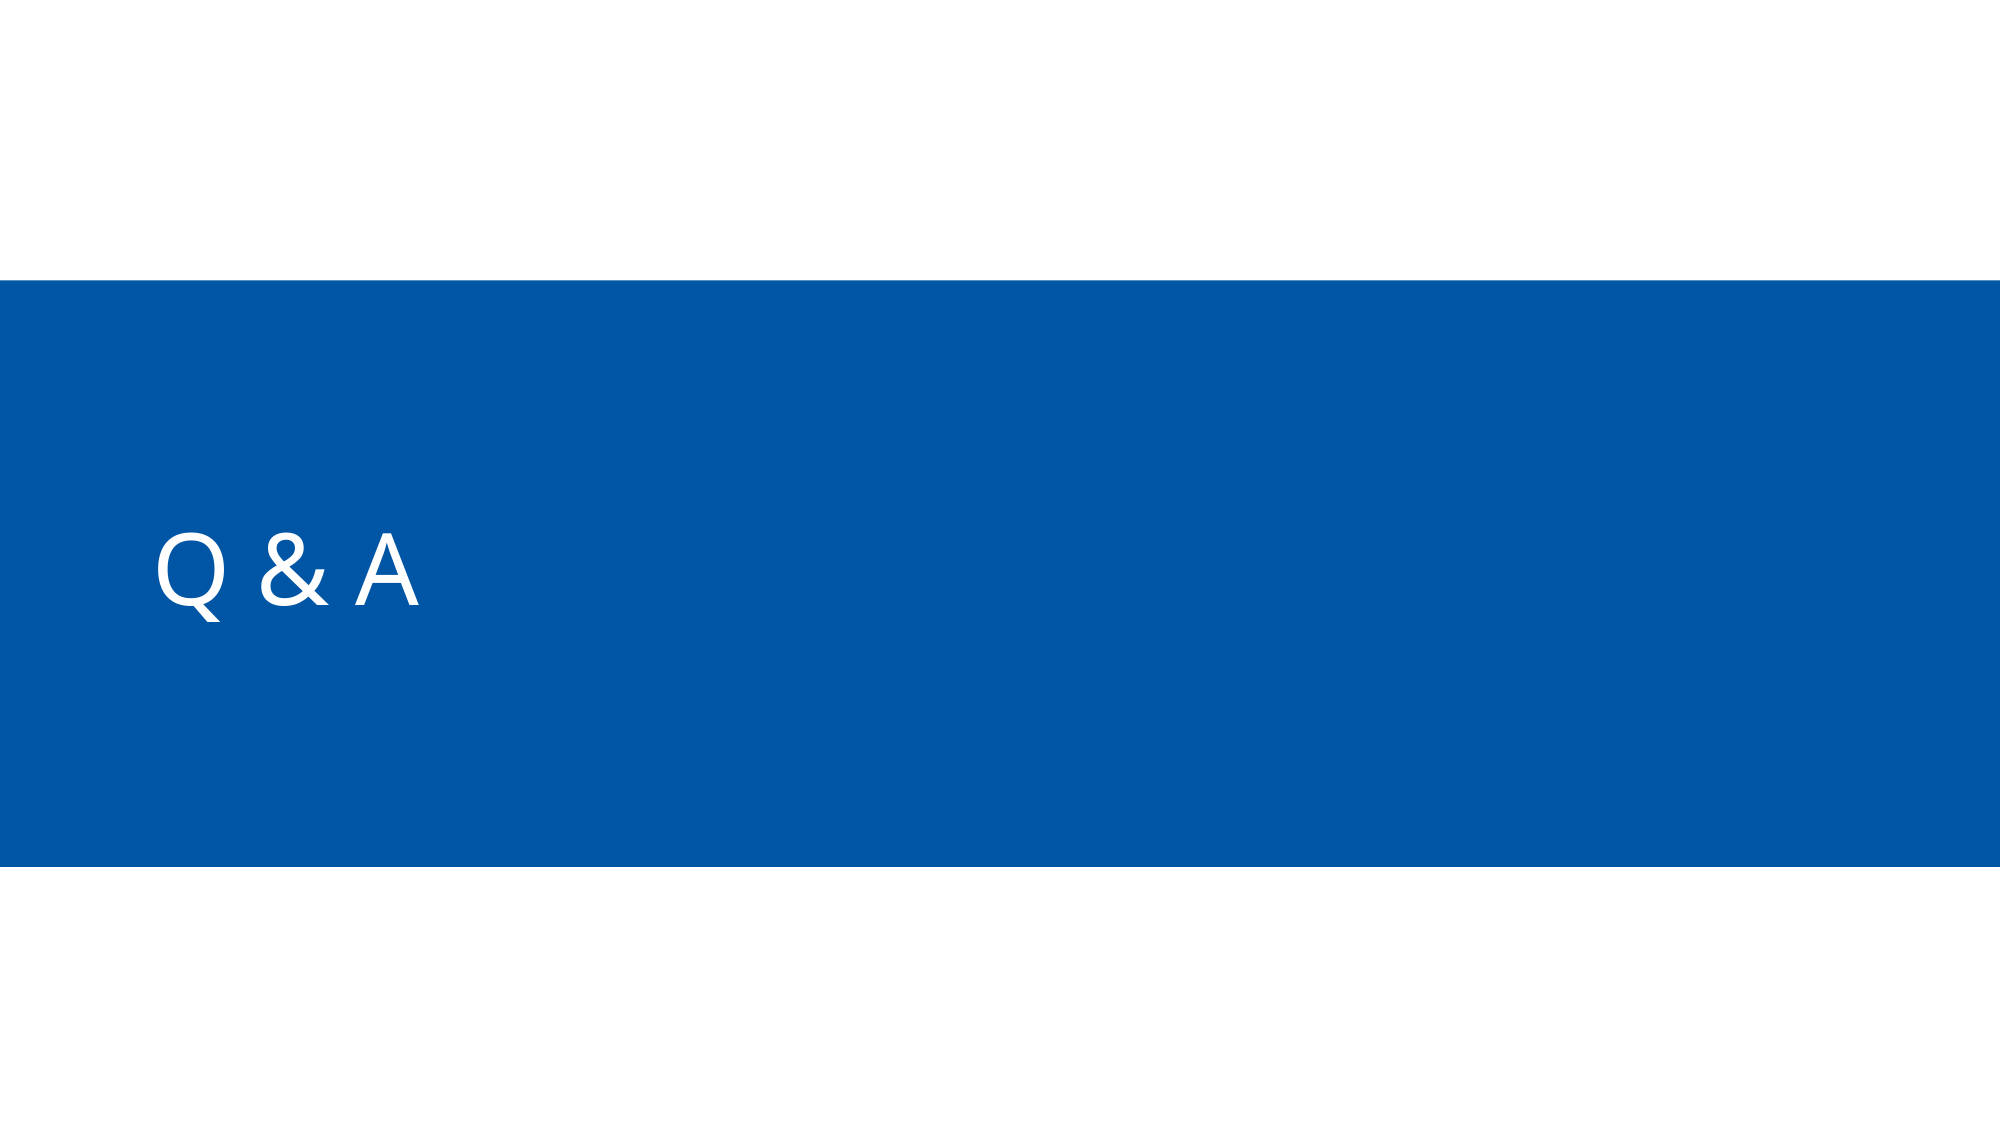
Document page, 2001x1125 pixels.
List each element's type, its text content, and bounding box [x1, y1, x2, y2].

title Q & A [137, 394, 1863, 753]
